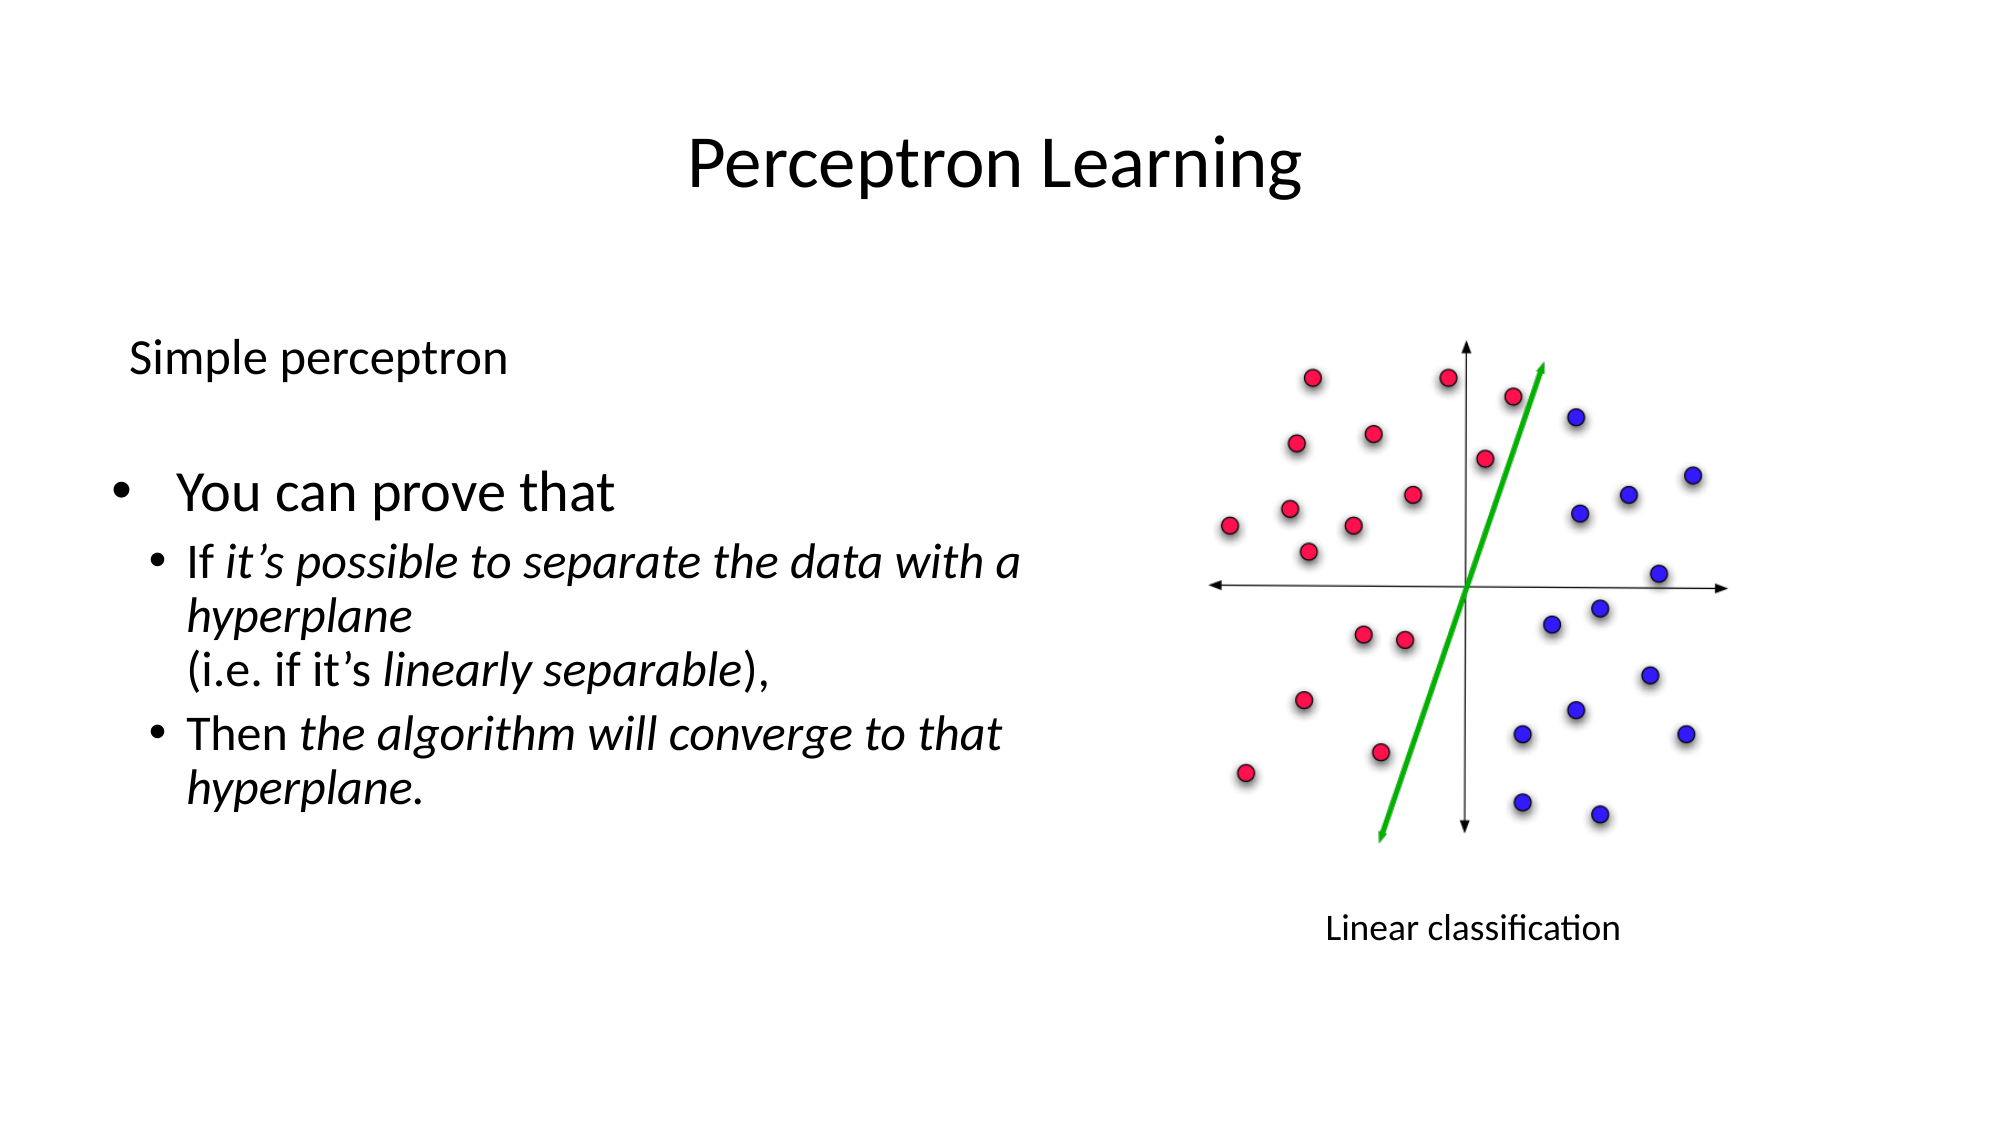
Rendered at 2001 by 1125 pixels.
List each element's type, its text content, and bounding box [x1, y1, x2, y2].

text_box You can prove that If it’s possible to separate the data with a hyperplane (i.e. if it’s linearly separable), Then the algorithm will converge to that hyperplane. [58, 454, 1116, 941]
title Simple perceptron [114, 323, 736, 454]
text_box Perceptron Learning [672, 105, 1639, 211]
text_box Linear classification [1155, 895, 1792, 956]
picture [1191, 323, 1744, 863]
